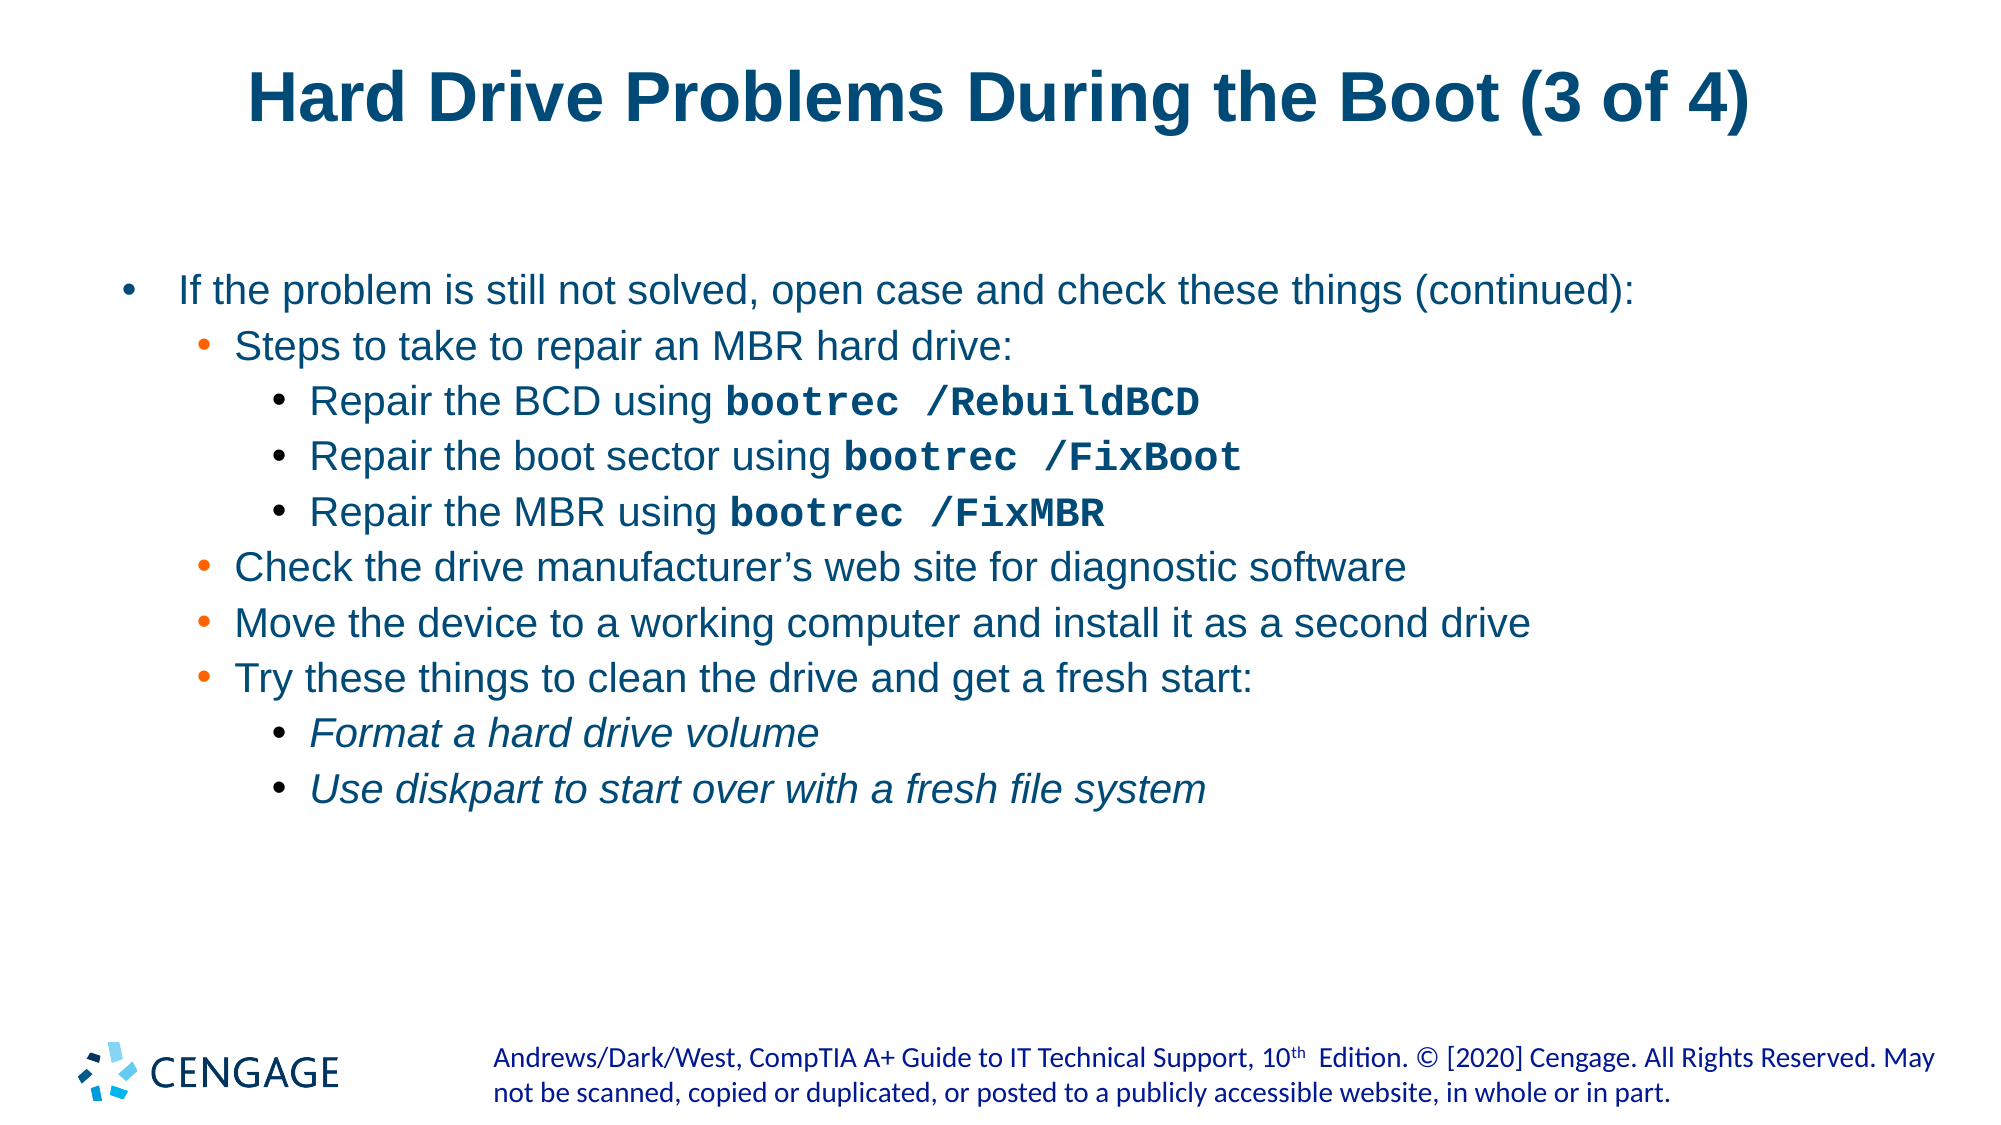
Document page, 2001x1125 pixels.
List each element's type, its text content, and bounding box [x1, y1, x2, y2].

title Hard Drive Problems During the Boot (3 of 4) [137, 59, 1863, 171]
list If the problem is still not solved, open case and check these things (continued): Steps to take to repair an MBR hard drive: Repair the BCD using bootrec /RebuildBCD Repair the boot sector using bootrec /FixBoot Repair the MBR using bootrec /FixMBR Check the drive manufacturer’s web site for diagnostic software Move the device to a working computer and install it as a second drive Try these things to clean the drive and get a fresh start: Format a hard drive volume Use diskpart to start over with a fresh file system [121, 268, 1880, 990]
picture [78, 1042, 338, 1101]
